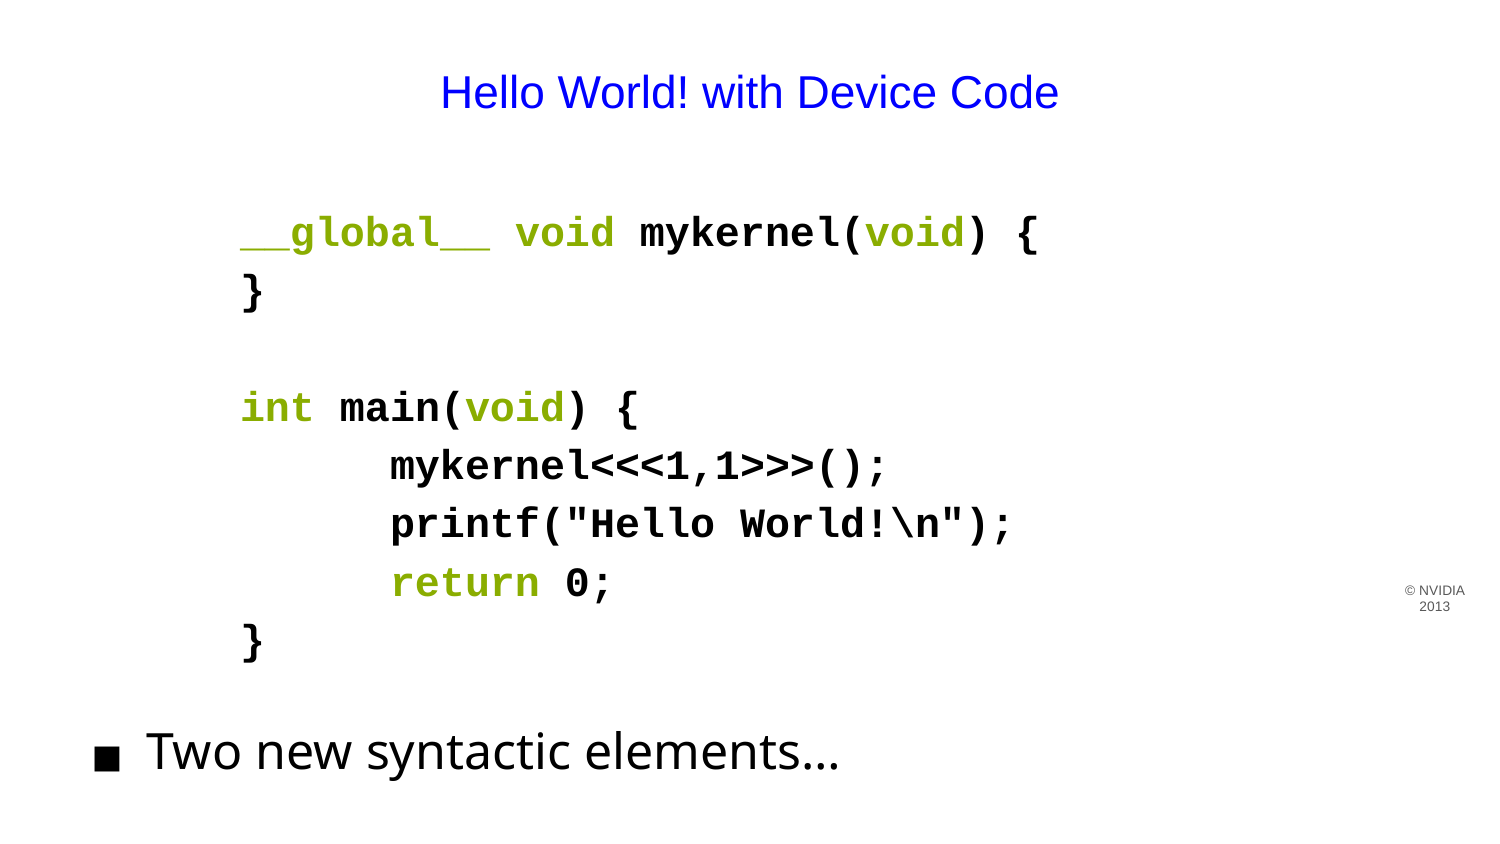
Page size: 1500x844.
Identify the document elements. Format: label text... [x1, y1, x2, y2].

text_box __global__ void mykernel(void) { } int main(void) { mykernel<<<1,1>>>(); printf("Hello World!\n"); return 0; } Two new syntactic elements… [75, 196, 1448, 779]
slide_number © NVIDIA 2013 [1389, 573, 1480, 623]
title Hello World! with Device Code [51, 54, 1449, 126]
